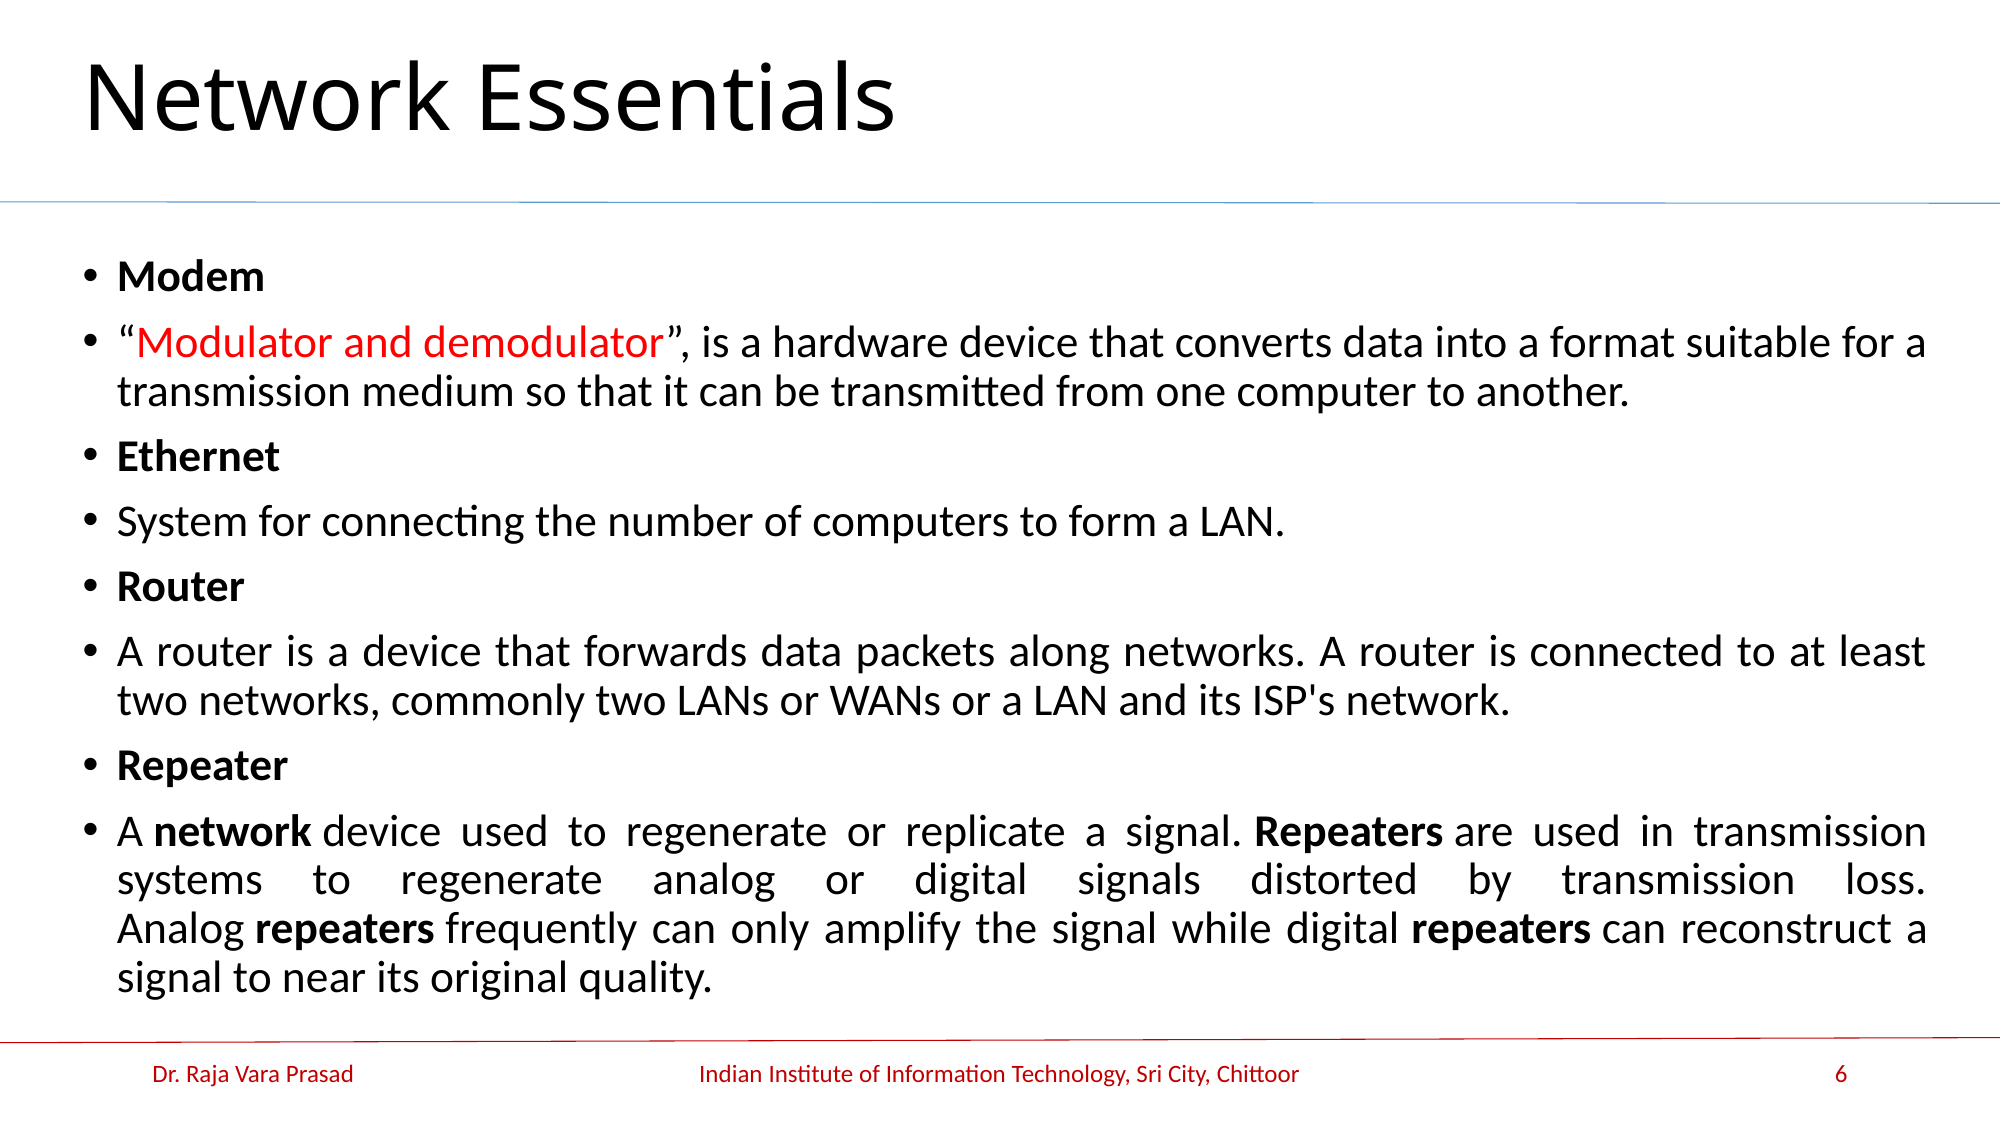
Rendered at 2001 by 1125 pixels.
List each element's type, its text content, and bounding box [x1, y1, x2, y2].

title Network Essentials [67, 3, 1944, 198]
footer Indian Institute of Information Technology, Sri City, Chittoor [662, 1043, 1338, 1103]
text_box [0, 1037, 2000, 1043]
slide_number 6 [1412, 1043, 1863, 1103]
slide_number Dr. Raja Vara Prasad [137, 1043, 588, 1103]
list Modem “Modulator and demodulator”, is a hardware device that converts data into a format suitable for a transmission medium so that it can be transmitted from one computer to another. Ethernet System for connecting the number of computers to form a LAN. Router A router is a device that forwards data packets along networks. A router is connected to at least two networks, commonly two LANs or WANs or a LAN and its ISP's network. Repeater A network device used to regenerate or replicate a signal. Repeaters are used in transmission systems to regenerate analog or digital signals distorted by transmission loss. Analog repeaters frequently can only amplify the signal while digital repeaters can reconstruct a signal to near its original quality. [67, 245, 1944, 1017]
